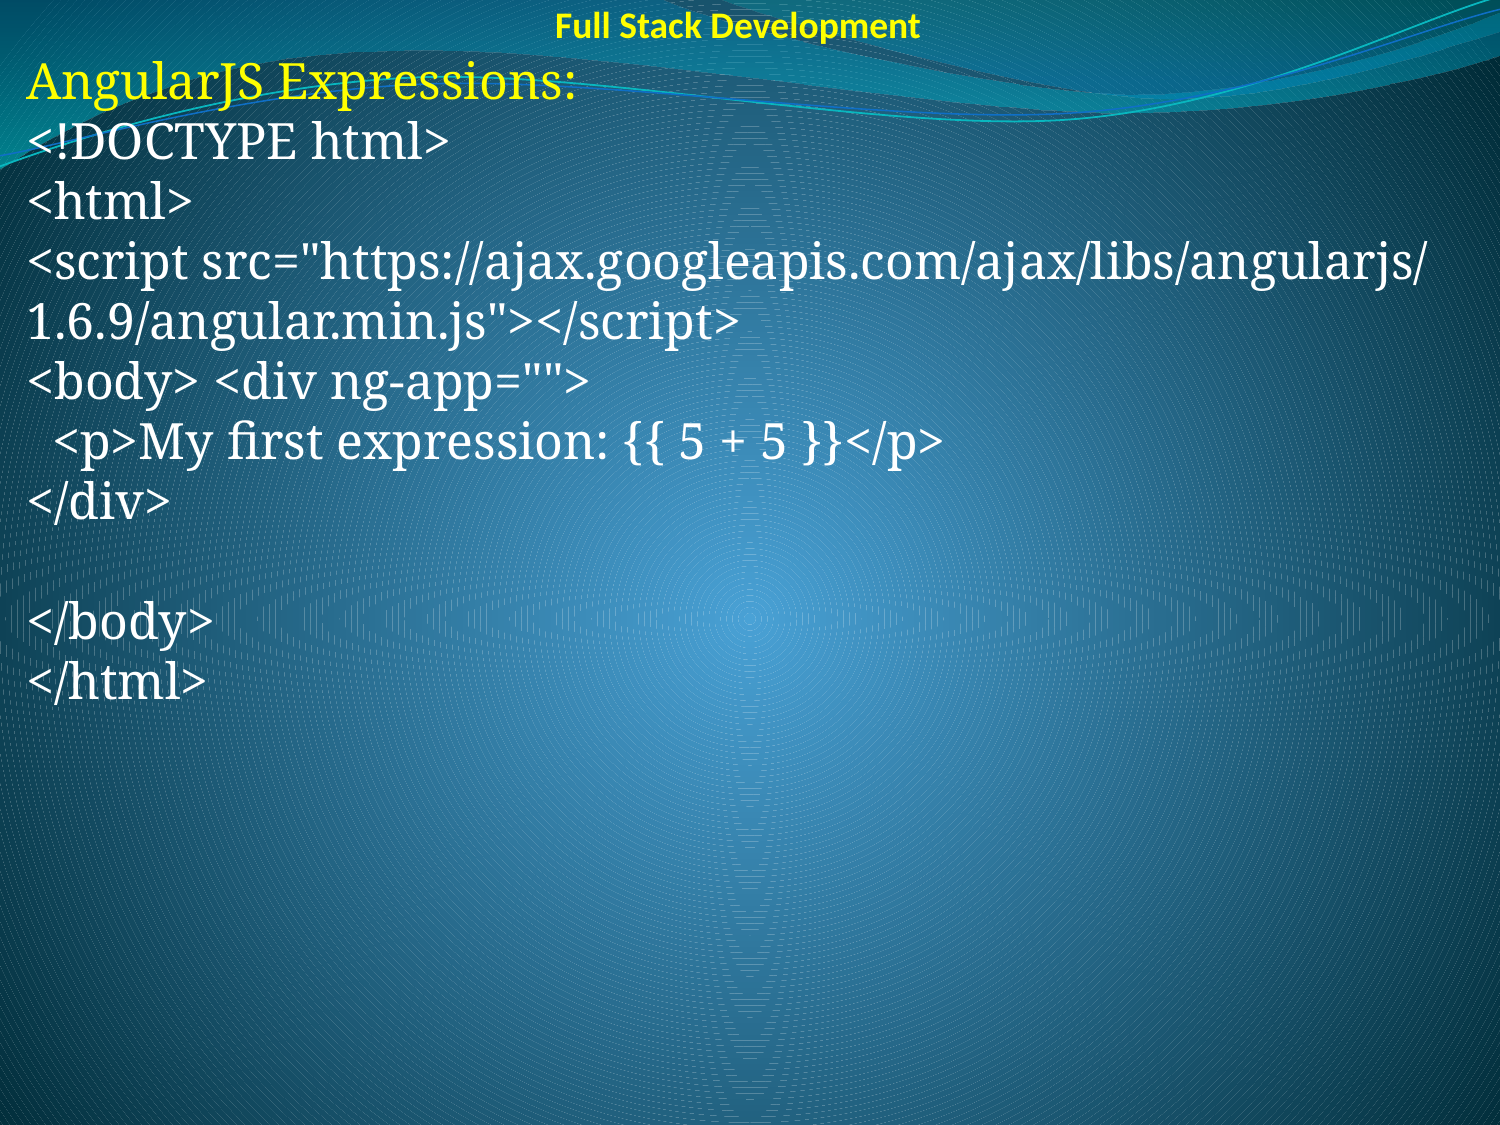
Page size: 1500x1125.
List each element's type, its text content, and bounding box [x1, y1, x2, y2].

text_box Full Stack Development [269, 0, 1207, 42]
text_box AngularJS Expressions: <!DOCTYPE html> <html> <script src="https://ajax.googleapis.com/ajax/libs/angularjs/1.6.9/angular.min.js"></script> <body> <div ng-app=""> <p>My first expression: {{ 5 + 5 }}</p> </div> </body> </html> [11, 42, 1483, 798]
